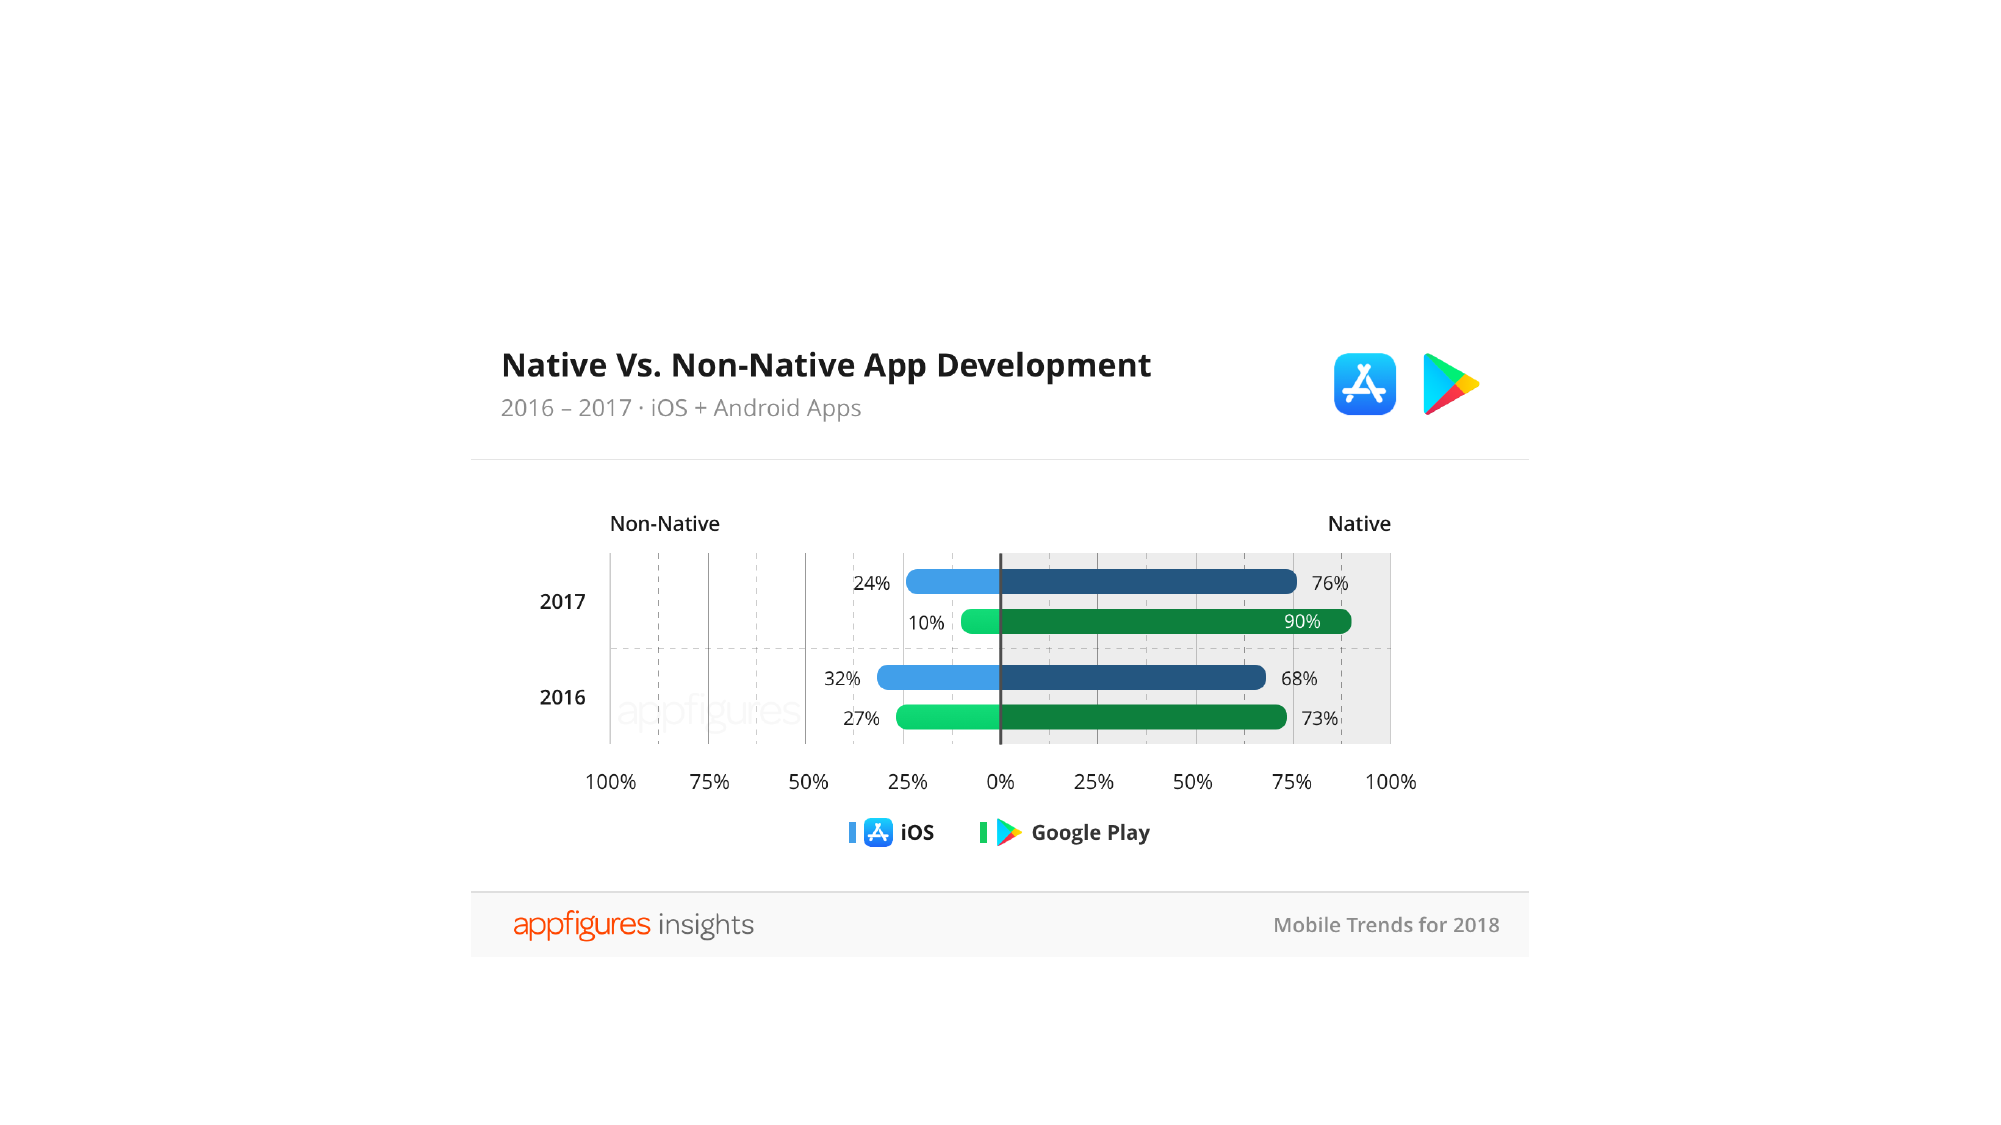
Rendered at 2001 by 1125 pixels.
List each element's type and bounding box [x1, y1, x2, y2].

picture [471, 307, 1529, 957]
